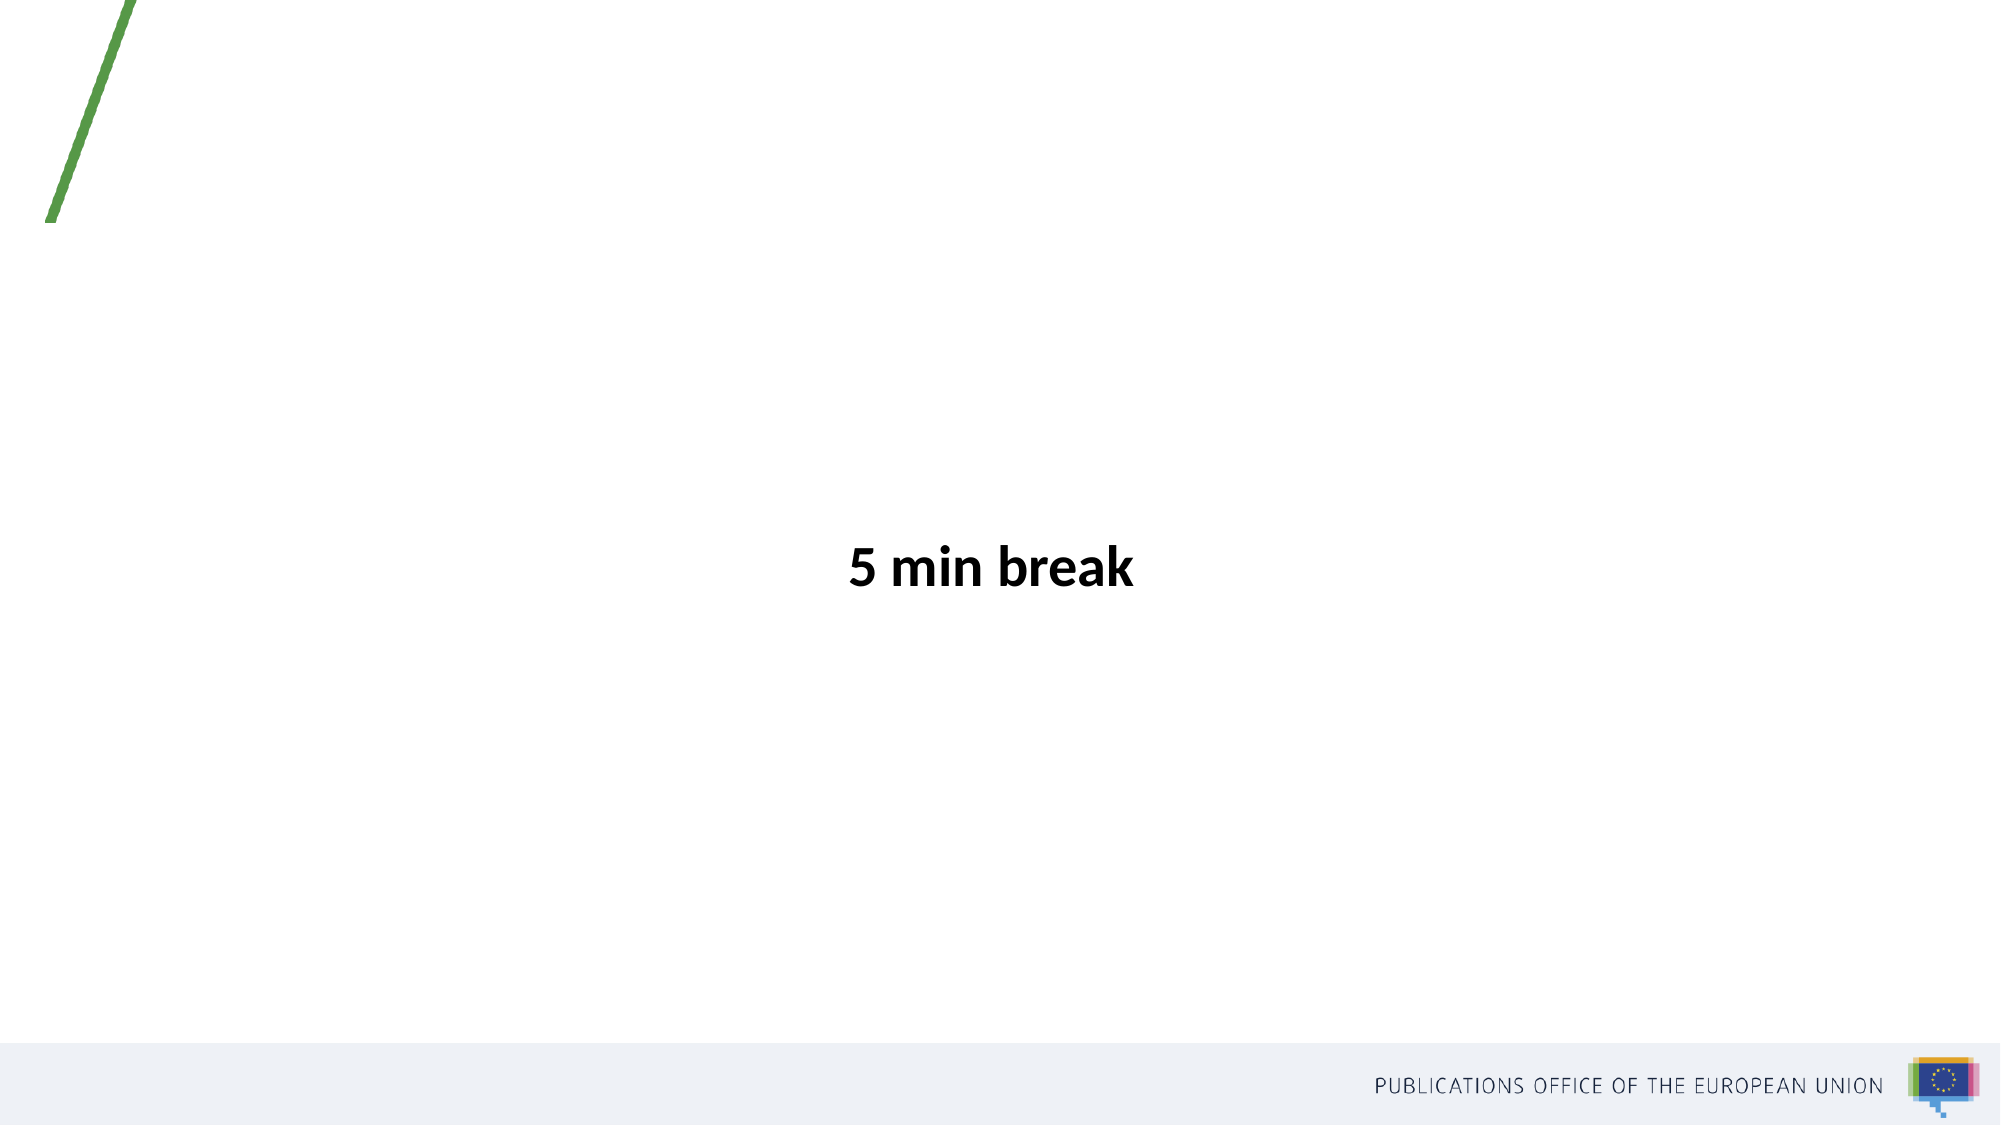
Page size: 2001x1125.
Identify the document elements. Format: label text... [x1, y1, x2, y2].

title 5 min break [241, 367, 1742, 759]
picture [0, 0, 2001, 1125]
